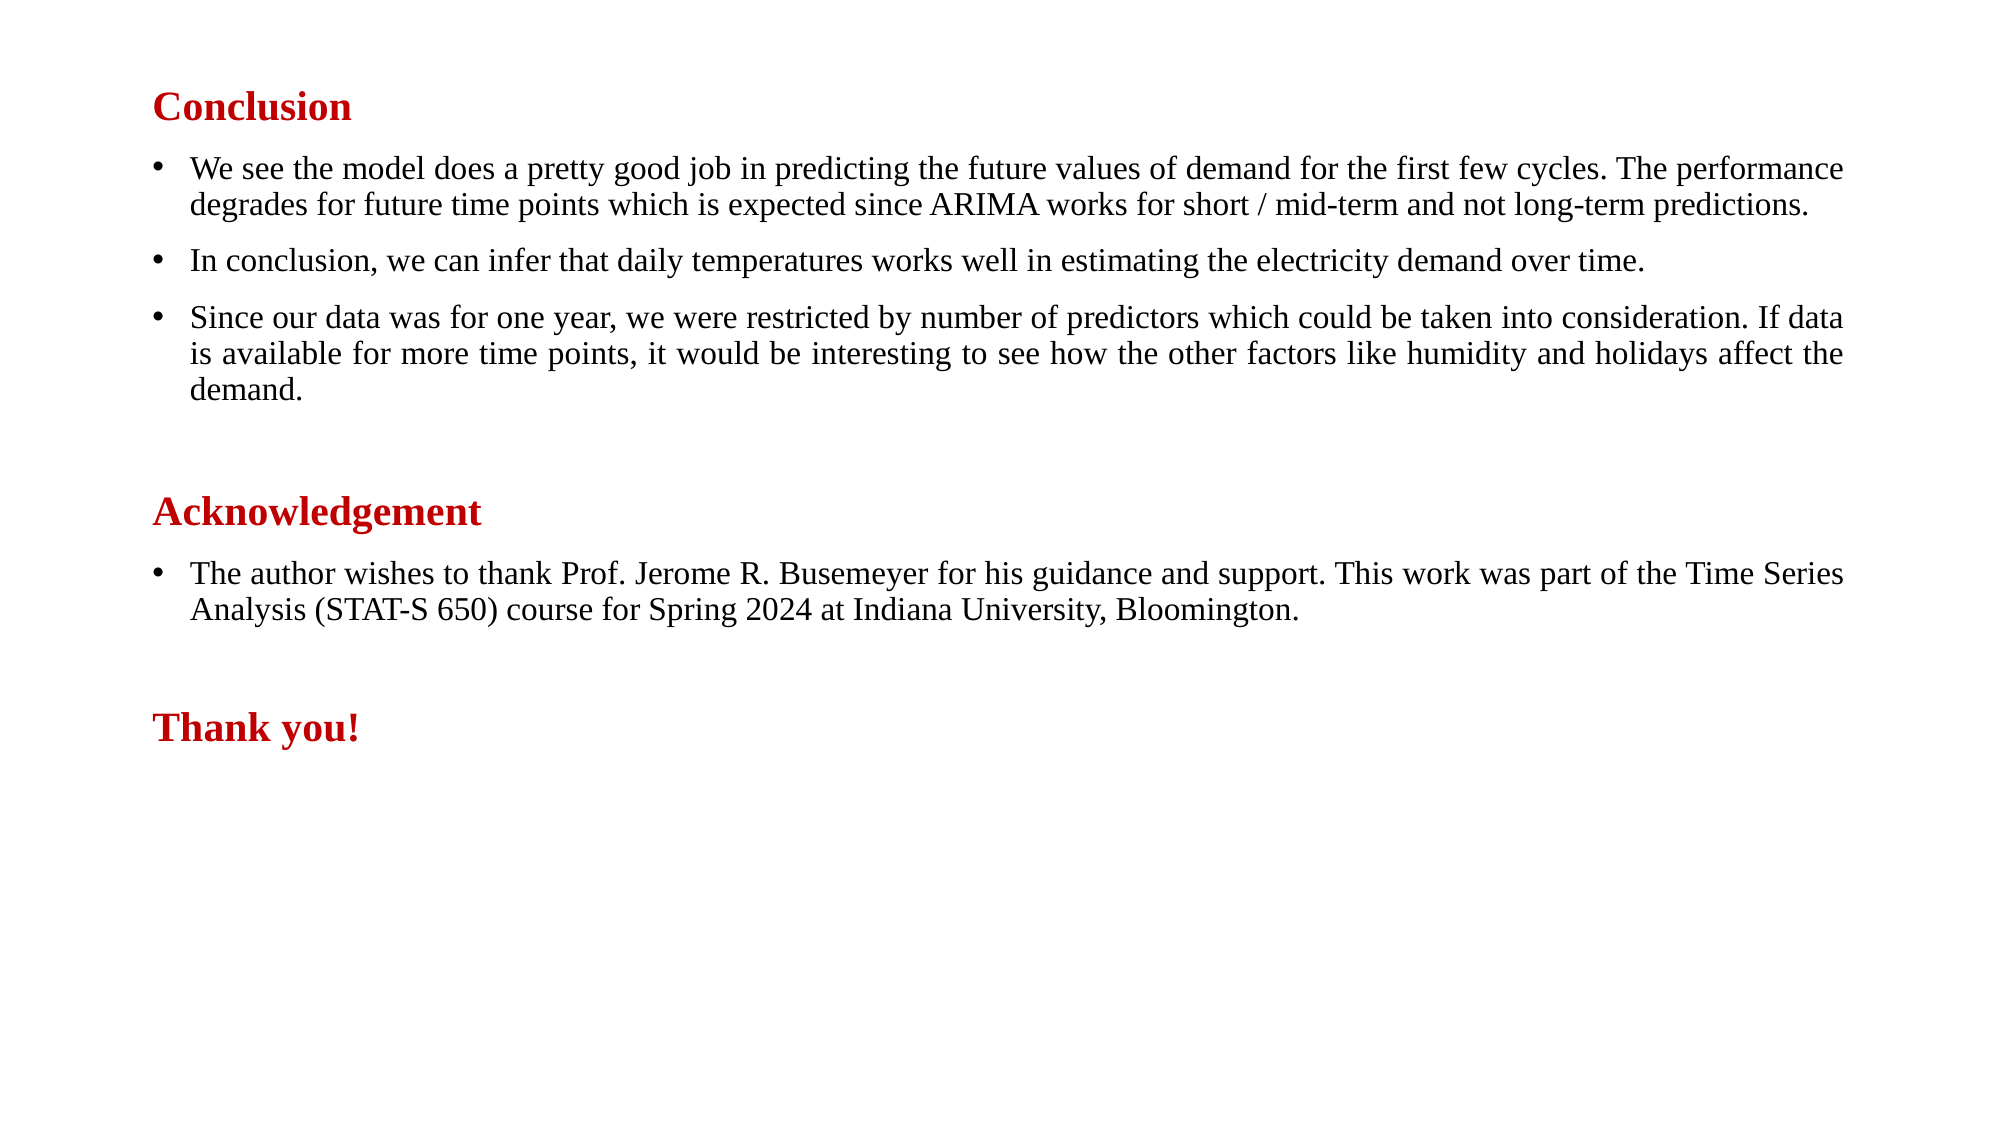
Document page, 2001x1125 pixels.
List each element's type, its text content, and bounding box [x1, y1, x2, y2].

list Conclusion We see the model does a pretty good job in predicting the future values of demand for the first few cycles. The performance degrades for future time points which is expected since ARIMA works for short / mid-term and not long-term predictions. In conclusion, we can infer that daily temperatures works well in estimating the electricity demand over time. Since our data was for one year, we were restricted by number of predictors which could be taken into consideration. If data is available for more time points, it would be interesting to see how the other factors like humidity and holidays affect the demand. Acknowledgement The author wishes to thank Prof. Jerome R. Busemeyer for his guidance and support. This work was part of the Time Series Analysis (STAT-S 650) course for Spring 2024 at Indiana University, Bloomington. Thank you! [137, 77, 1863, 1014]
